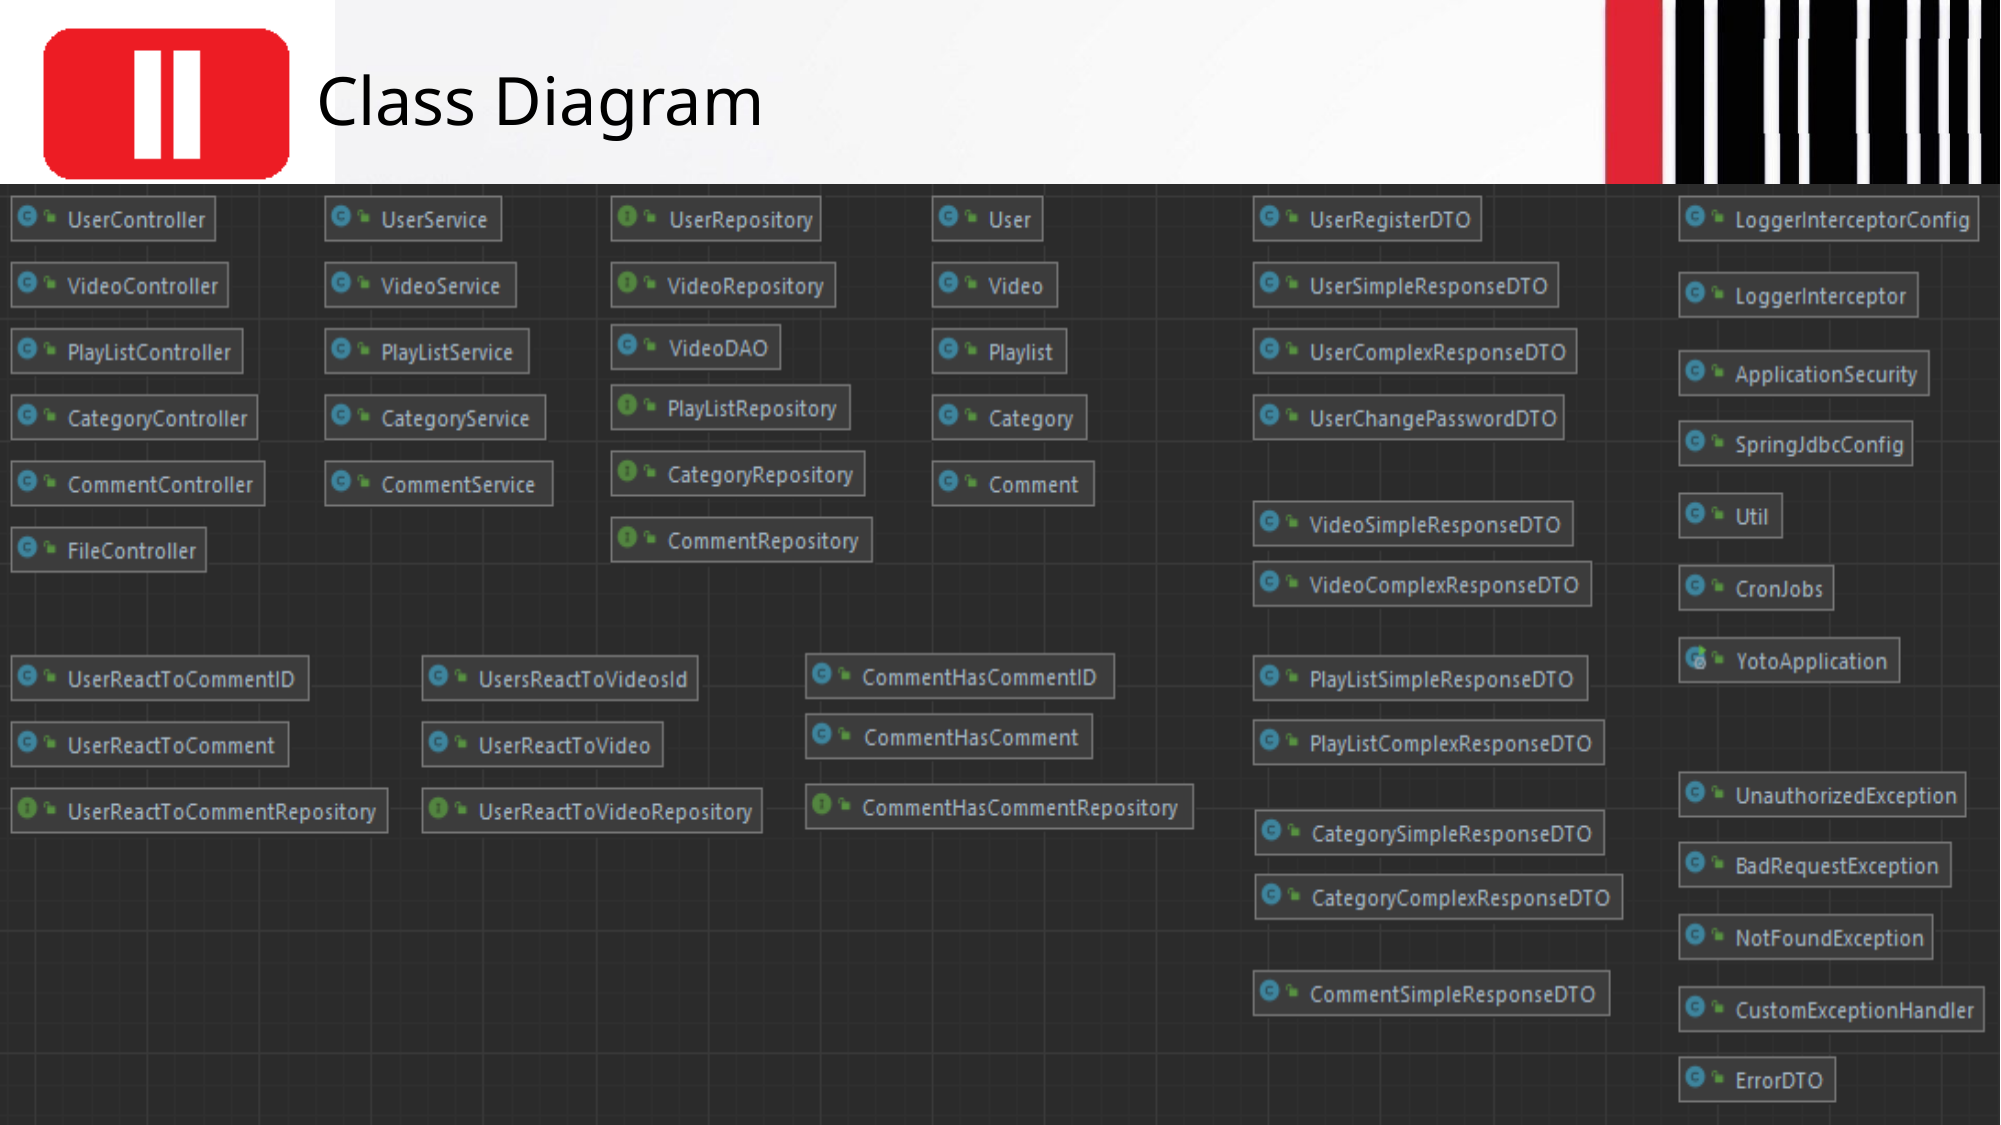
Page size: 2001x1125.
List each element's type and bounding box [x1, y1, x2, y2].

picture [0, 0, 2000, 1125]
list [335, 0, 2000, 184]
